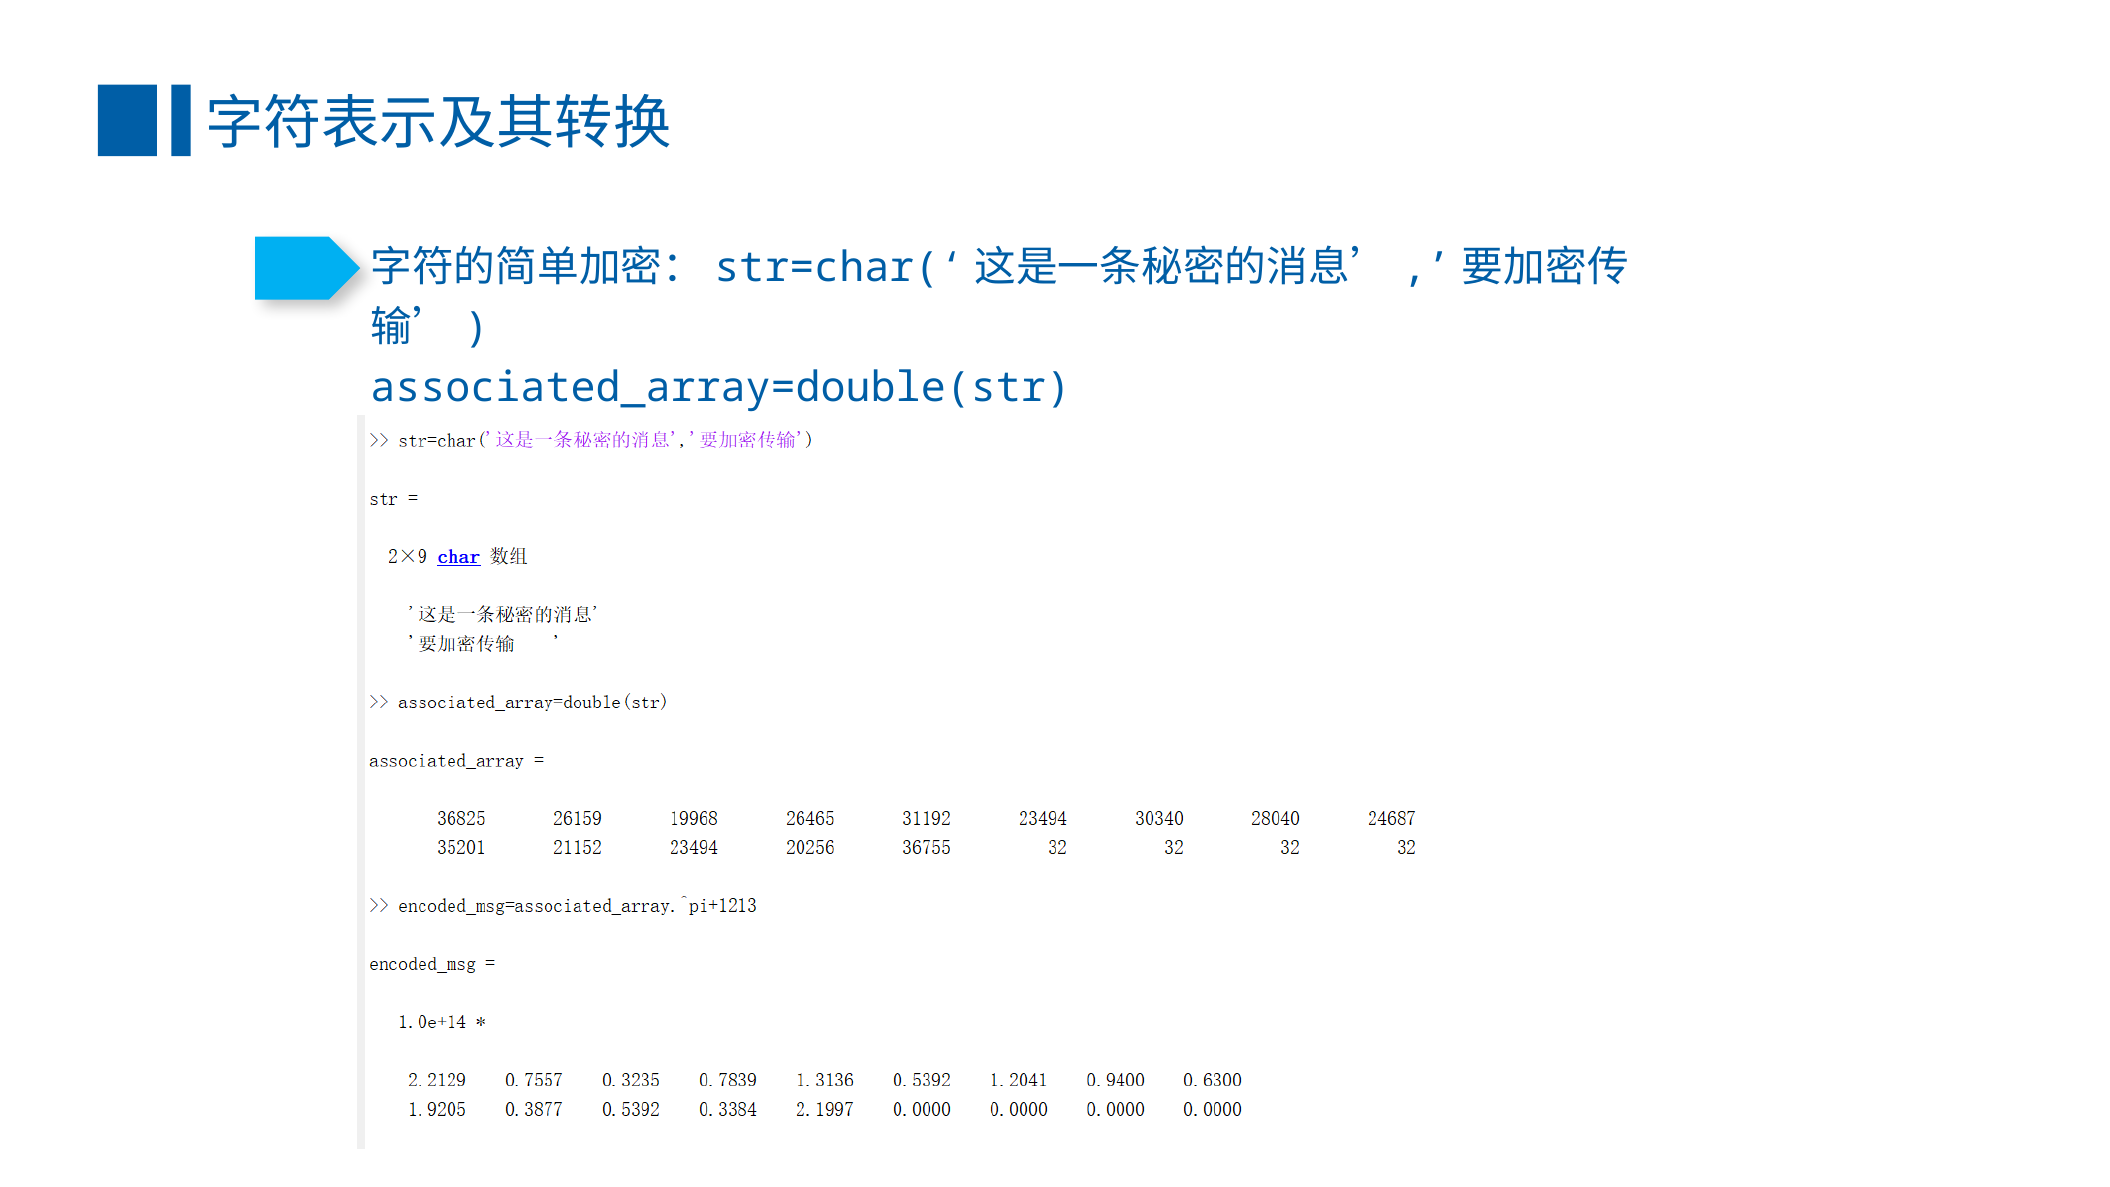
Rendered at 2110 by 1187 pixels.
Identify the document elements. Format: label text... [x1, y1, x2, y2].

text_box 字符的简单加密：str=char(‘这是一条秘密的消息’,’要加密传输’) associated_array=double(str) encoded_msg=assciated_array.^pi+1213 [354, 221, 1693, 538]
picture [357, 415, 1469, 1149]
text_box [97, 77, 986, 164]
text_box [254, 235, 354, 301]
